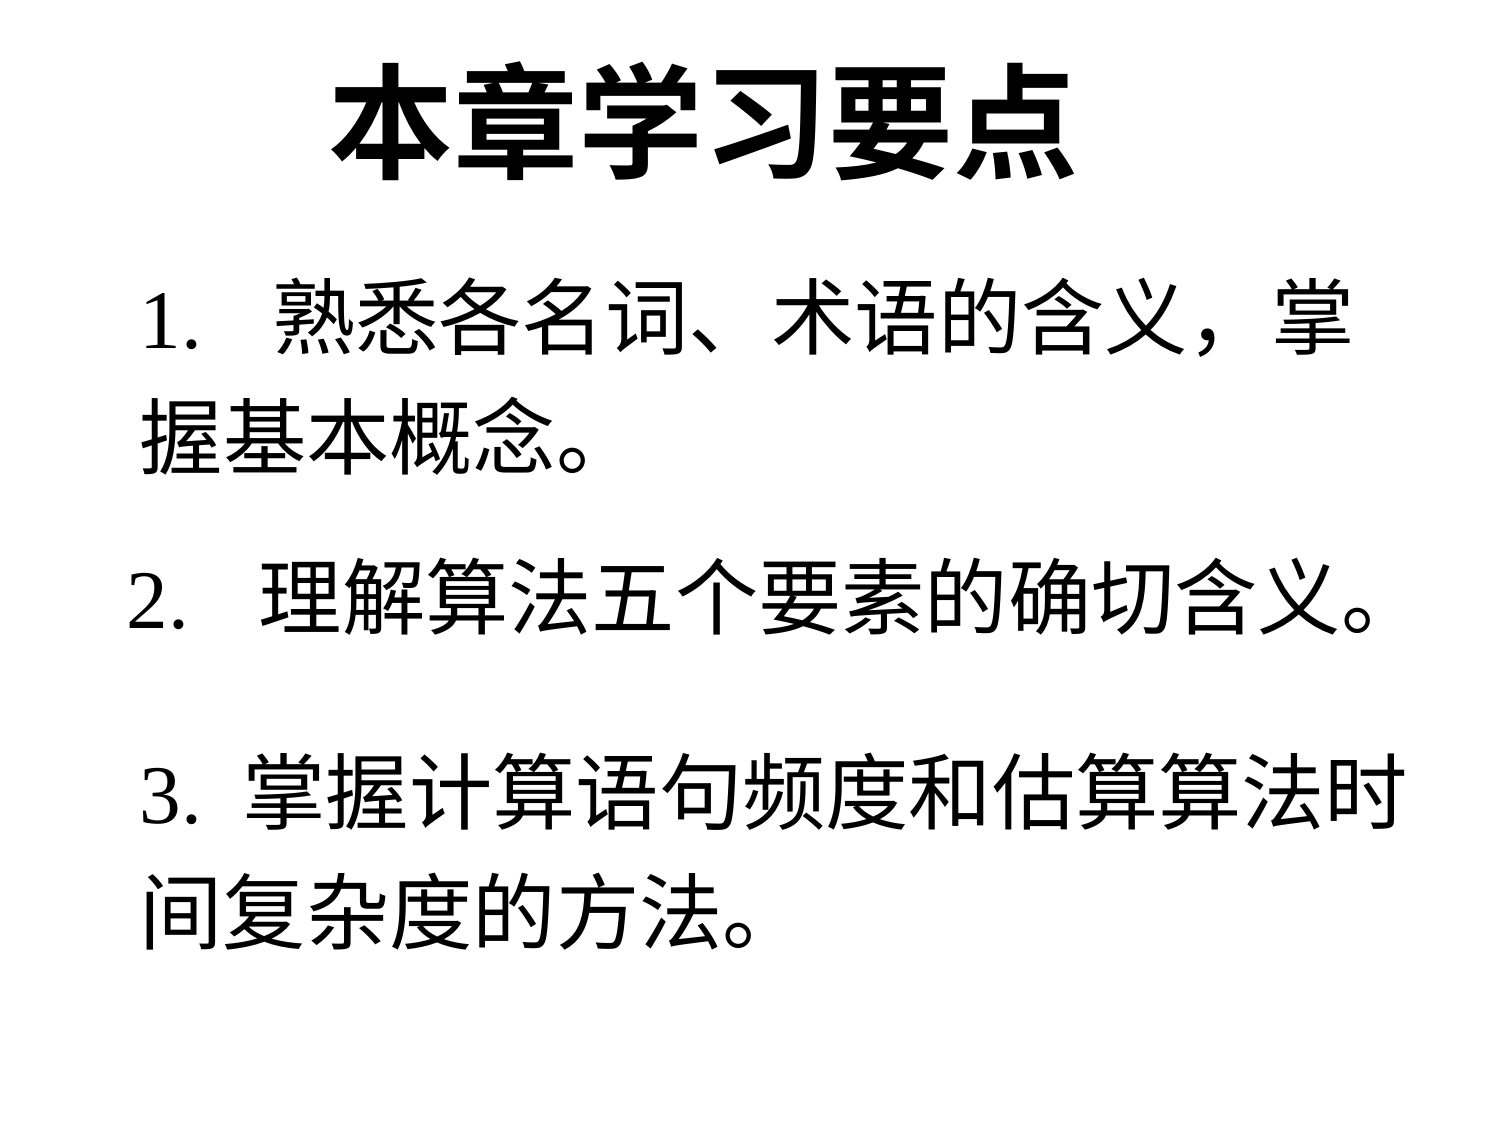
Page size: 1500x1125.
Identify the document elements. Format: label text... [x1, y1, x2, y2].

text_box 1. 熟悉各名词、术语的含义，掌握基本概念。 [124, 237, 1413, 493]
text_box 3. 掌握计算语句频度和估算算法时间复杂度的方法。 [125, 712, 1438, 968]
text_box 2. 理解算法五个要素的确切含义。 [111, 537, 1440, 653]
text_box 本章学习要点 [314, 37, 1094, 203]
